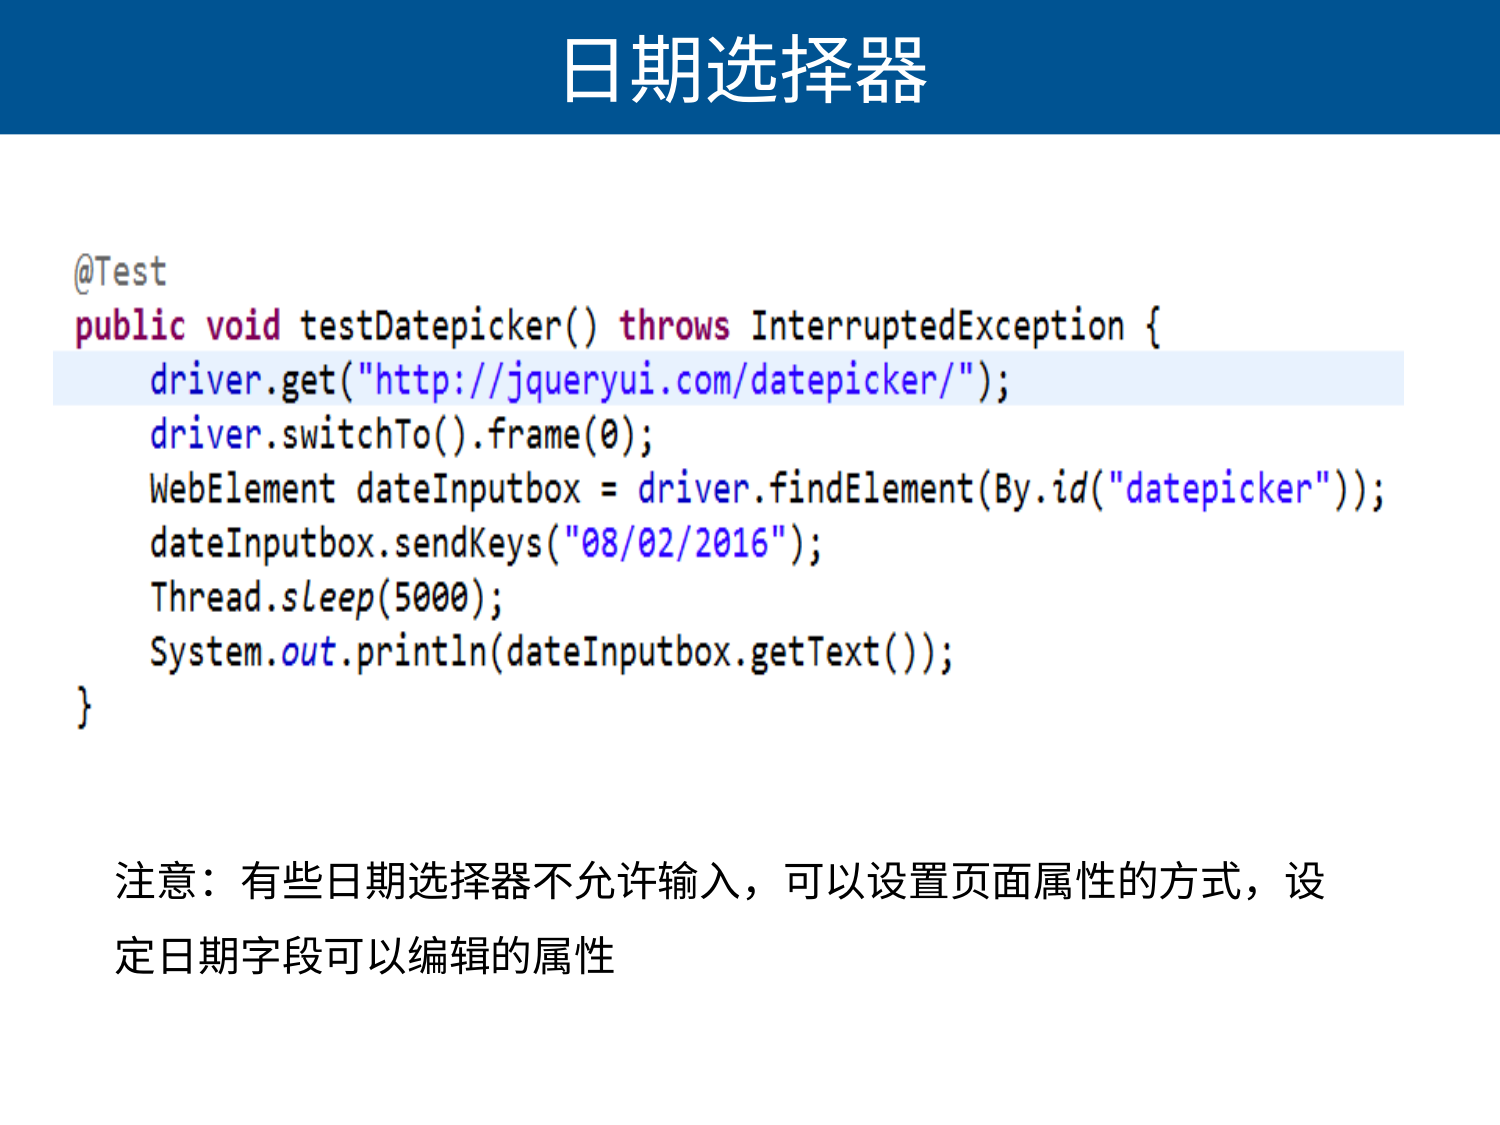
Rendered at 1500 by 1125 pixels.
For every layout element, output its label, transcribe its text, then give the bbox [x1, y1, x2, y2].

picture [52, 243, 1404, 750]
title 日期选择器 [2, 0, 1483, 135]
text_box 注意：有些日期选择器不允许输入，可以设置页面属性的方式，设定日期字段可以编辑的属性 [100, 822, 1365, 987]
